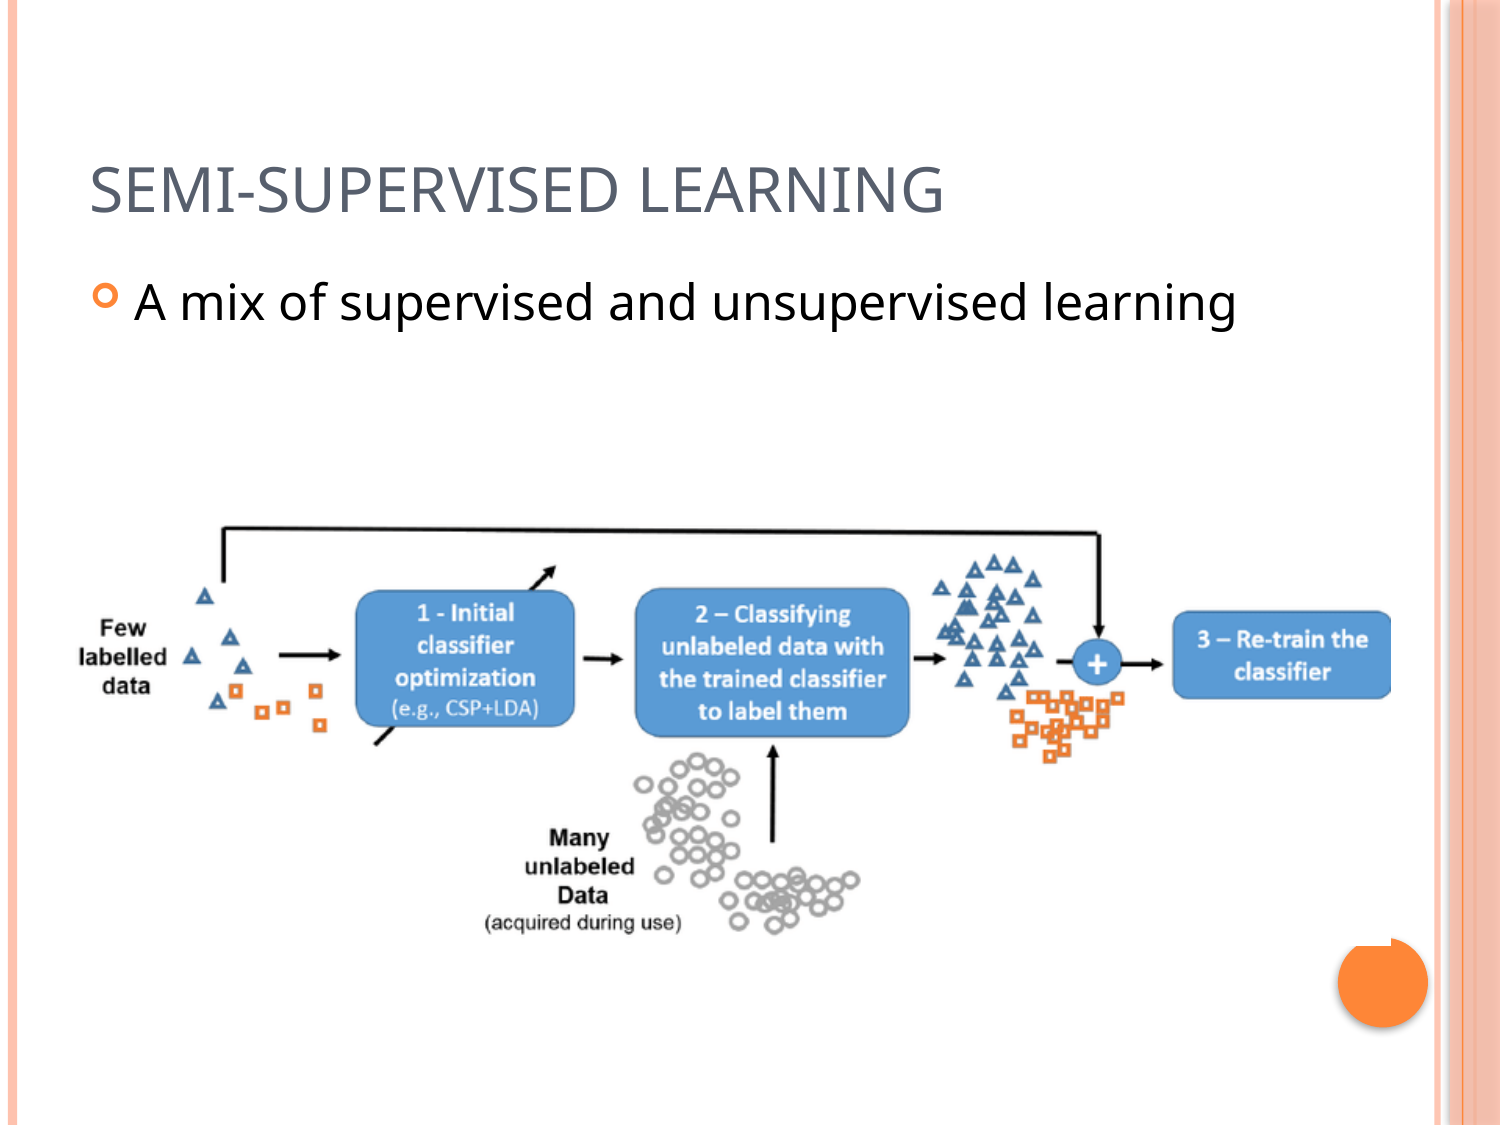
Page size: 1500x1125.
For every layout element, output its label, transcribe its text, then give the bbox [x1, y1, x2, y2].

picture [61, 524, 1392, 946]
title Semi-supervised learning [75, 45, 1300, 233]
list A mix of supervised and unsupervised learning [75, 262, 1300, 438]
